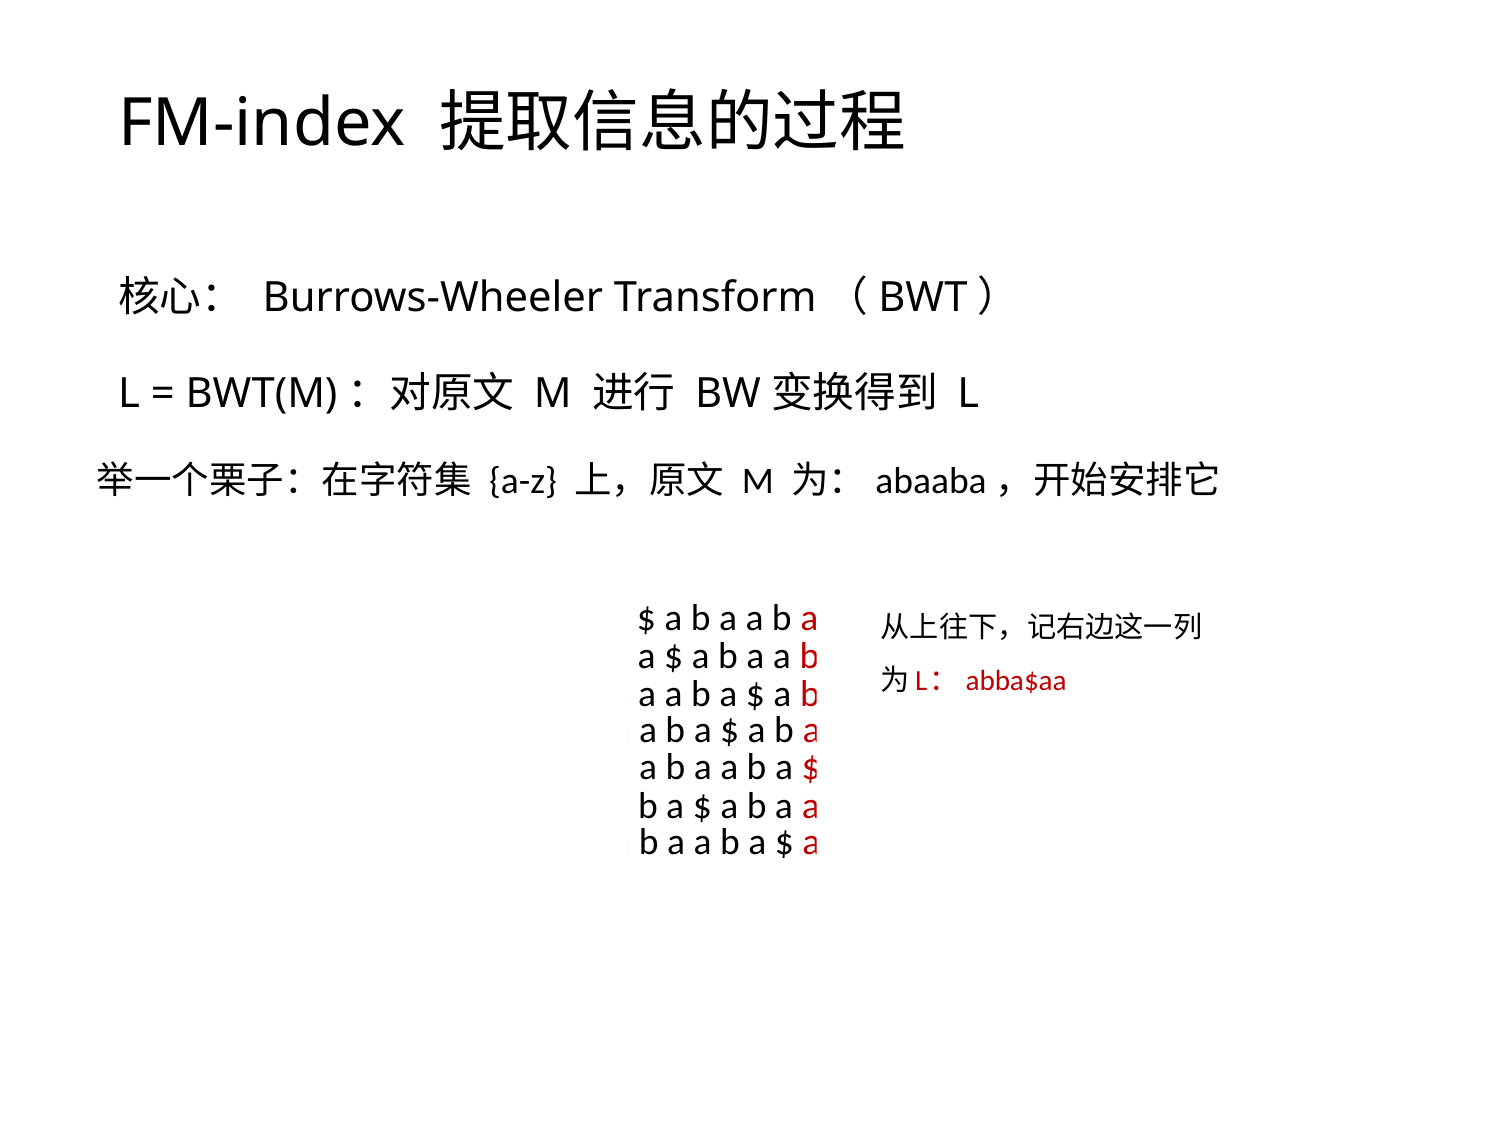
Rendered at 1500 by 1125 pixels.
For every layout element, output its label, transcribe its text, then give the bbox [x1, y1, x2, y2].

text_box 从上往下，记右边这一列 为 ：abba$aa [866, 583, 1257, 704]
text_box a b a a b a $ a b a a b a [630, 794, 816, 810]
text_box a b a a b a $ a b a a b a [630, 697, 816, 734]
text_box 举一个栗子：在字符集 {a-z} 上，原文 M 为：abaaba，开始安排它 [81, 448, 1236, 509]
text_box a b a a b a $ a b a a b a [630, 734, 816, 794]
text_box a b a a b a $ a b a a b a [630, 810, 816, 863]
text_box a b a a b a $ a b a a b a [630, 683, 816, 697]
list 核心： Burrows-Wheeler Transform（BWT） L = BWT(M)：对原文 M 进行 BW变换得到 L [103, 236, 1397, 430]
text_box L [900, 636, 958, 704]
text_box [102, 561, 1398, 935]
text_box a b a a b a $ a b a a b a [630, 623, 816, 683]
text_box a b a a b a $ a b a a b a [630, 594, 816, 623]
title FM-index 提取信息的过程 [103, 59, 1397, 188]
